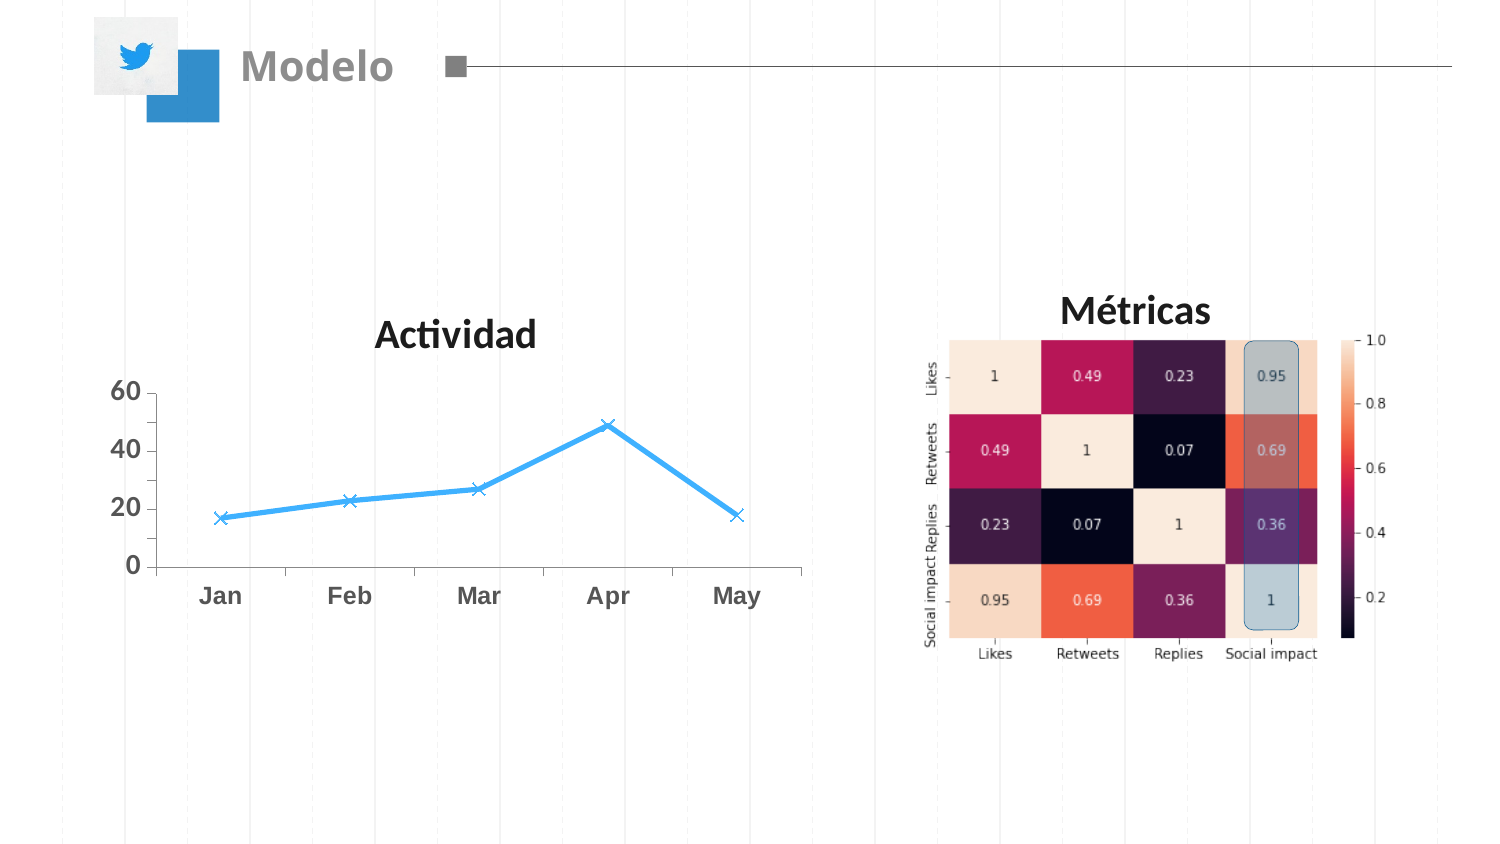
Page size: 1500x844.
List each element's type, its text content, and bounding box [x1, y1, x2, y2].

text_box Modelo [219, 29, 415, 70]
text_box [145, 48, 221, 125]
chart [95, 290, 817, 616]
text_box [875, 274, 1469, 688]
picture [94, 17, 178, 96]
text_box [445, 55, 1453, 78]
